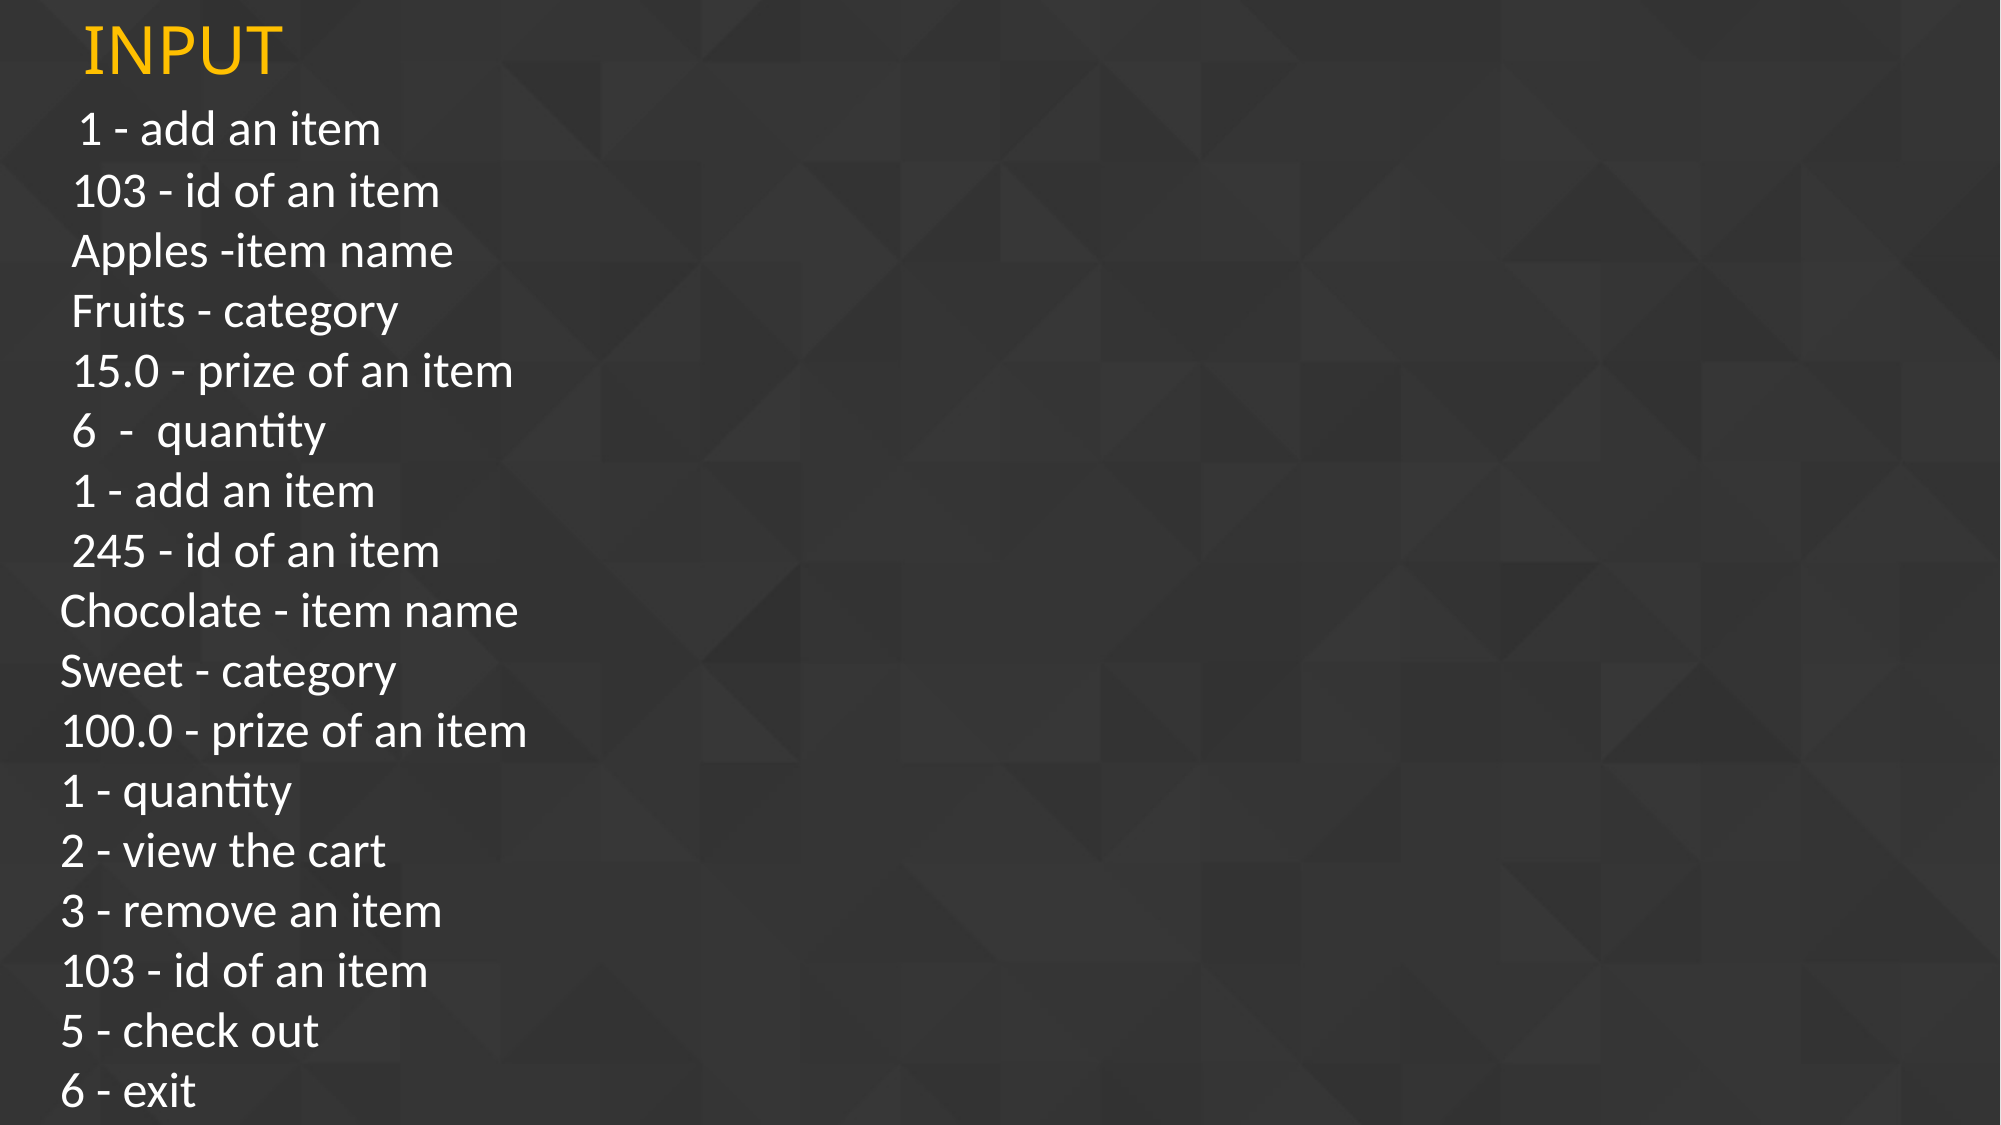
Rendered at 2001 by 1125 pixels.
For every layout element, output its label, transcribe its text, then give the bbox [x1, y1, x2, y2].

text_box INPUT 1 - add an item 103 - id of an item Apples -item name Fruits - category 15.0 - prize of an item 6 - quantity 1 - add an item 245 - id of an item Chocolate - item name Sweet - category 100.0 - prize of an item 1 - quantity 2 - view the cart 3 - remove an item 103 - id of an item 5 - check out 6 - exit [0, 0, 2000, 1125]
